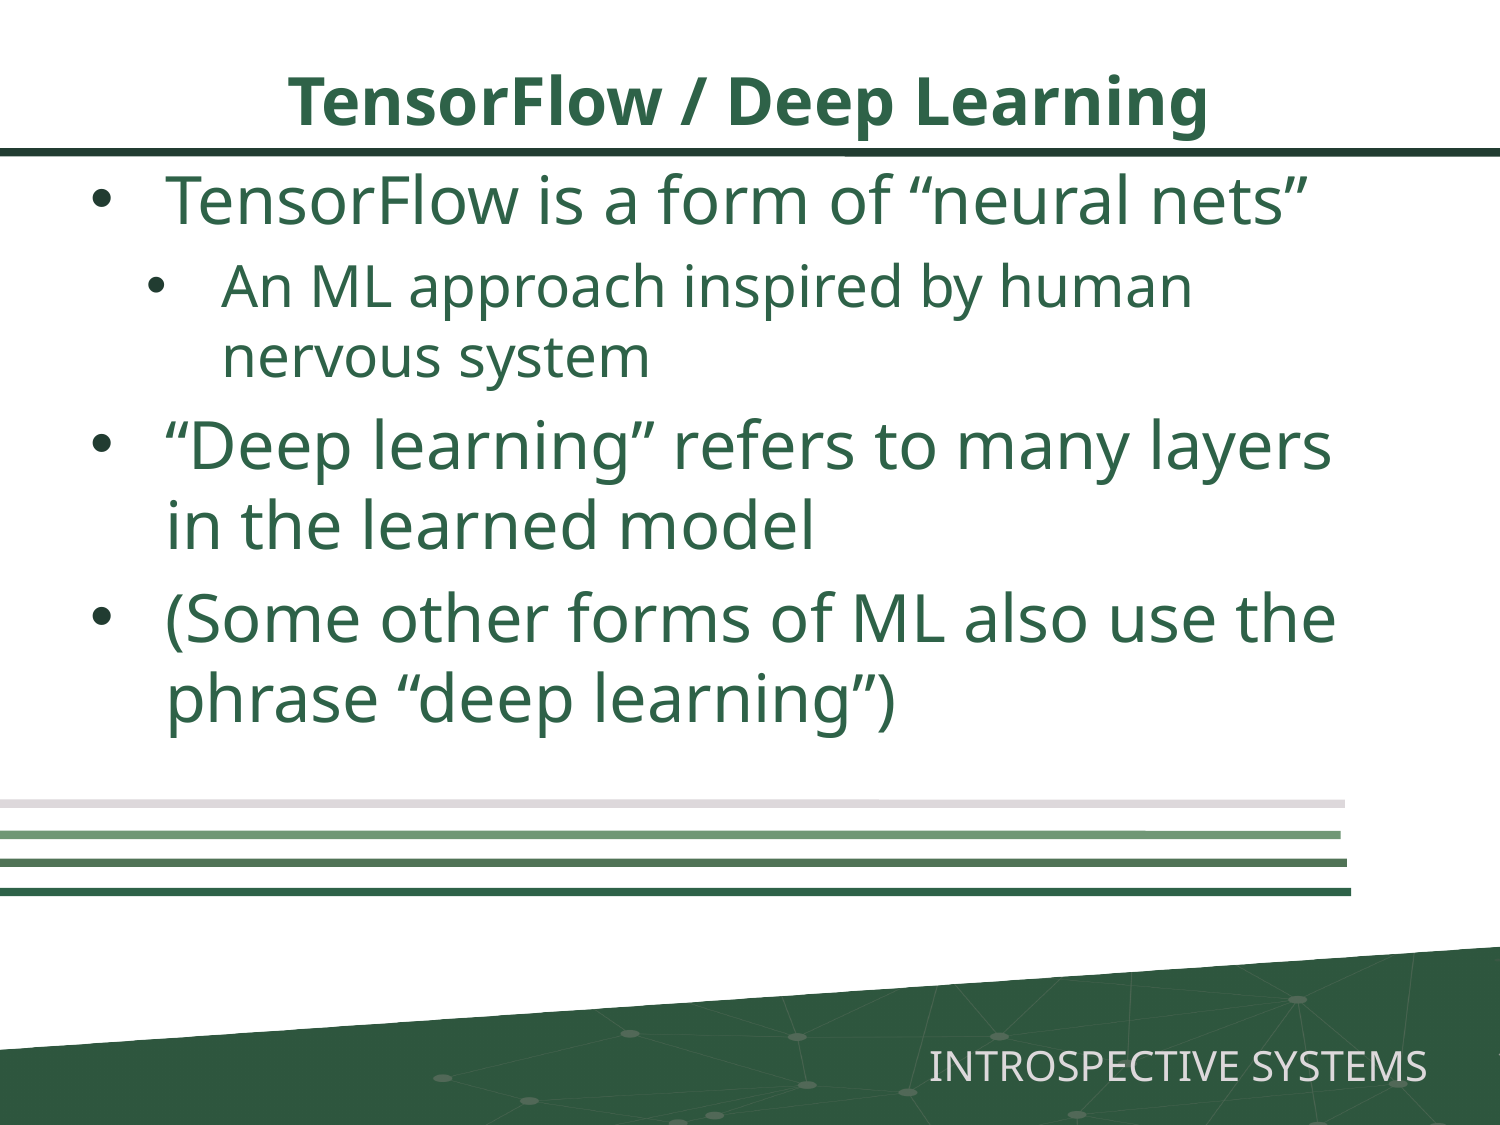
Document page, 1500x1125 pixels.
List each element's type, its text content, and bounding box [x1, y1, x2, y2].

title TensorFlow / Deep Learning [74, 61, 1425, 137]
list TensorFlow is a form of “neural nets” An ML approach inspired by human nervous system “Deep learning” refers to many layers in the learned model (Some other forms of ML also use the phrase “deep learning”) [75, 149, 1425, 975]
picture [0, 936, 1500, 1125]
